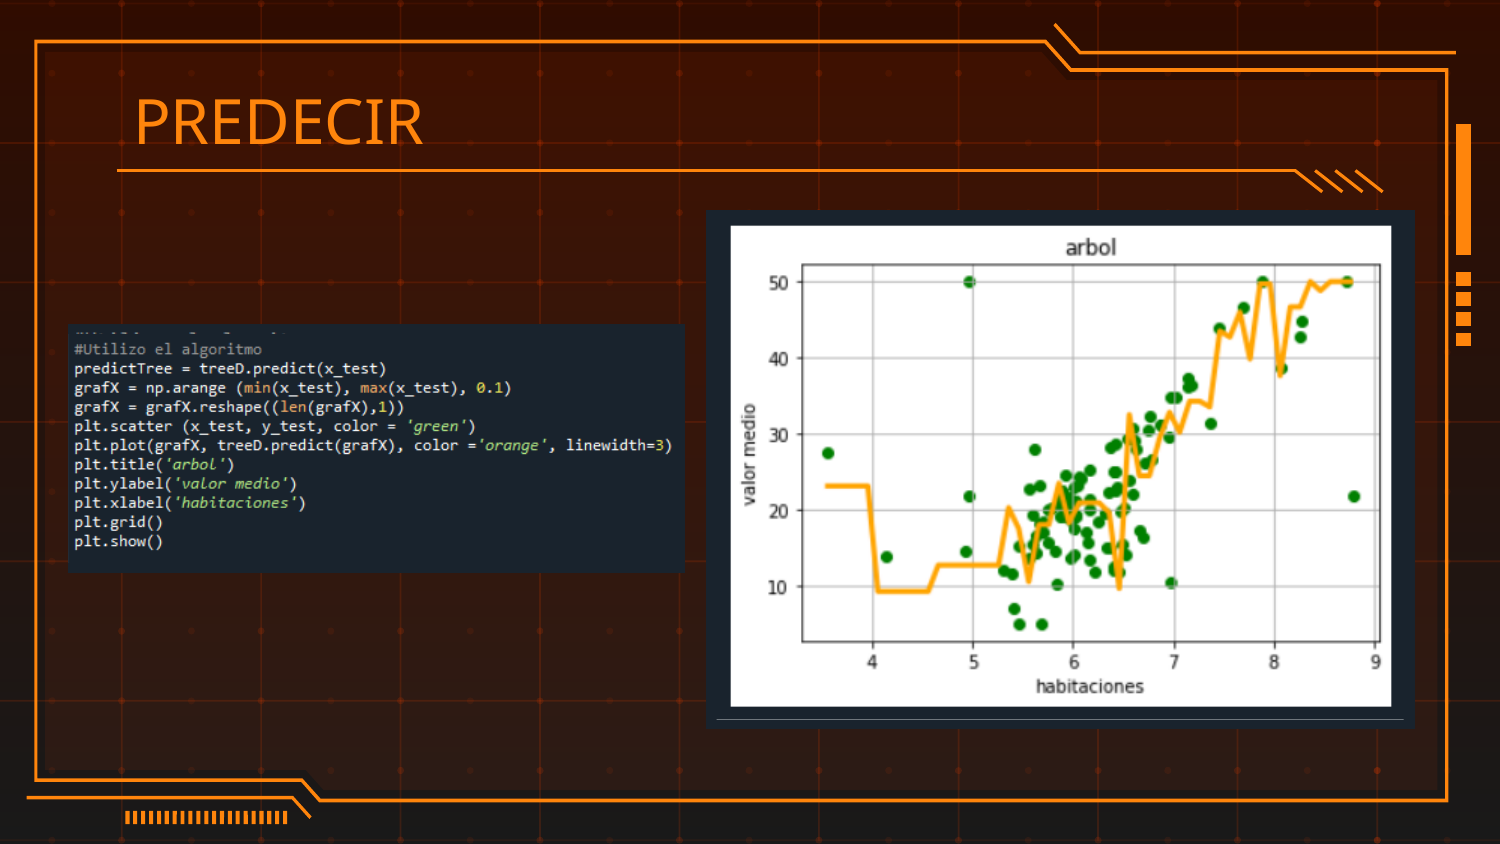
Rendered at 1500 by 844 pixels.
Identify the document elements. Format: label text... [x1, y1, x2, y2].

picture [705, 210, 1415, 729]
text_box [116, 170, 1383, 193]
picture [68, 324, 685, 573]
title PREDECIR [118, 72, 1382, 167]
